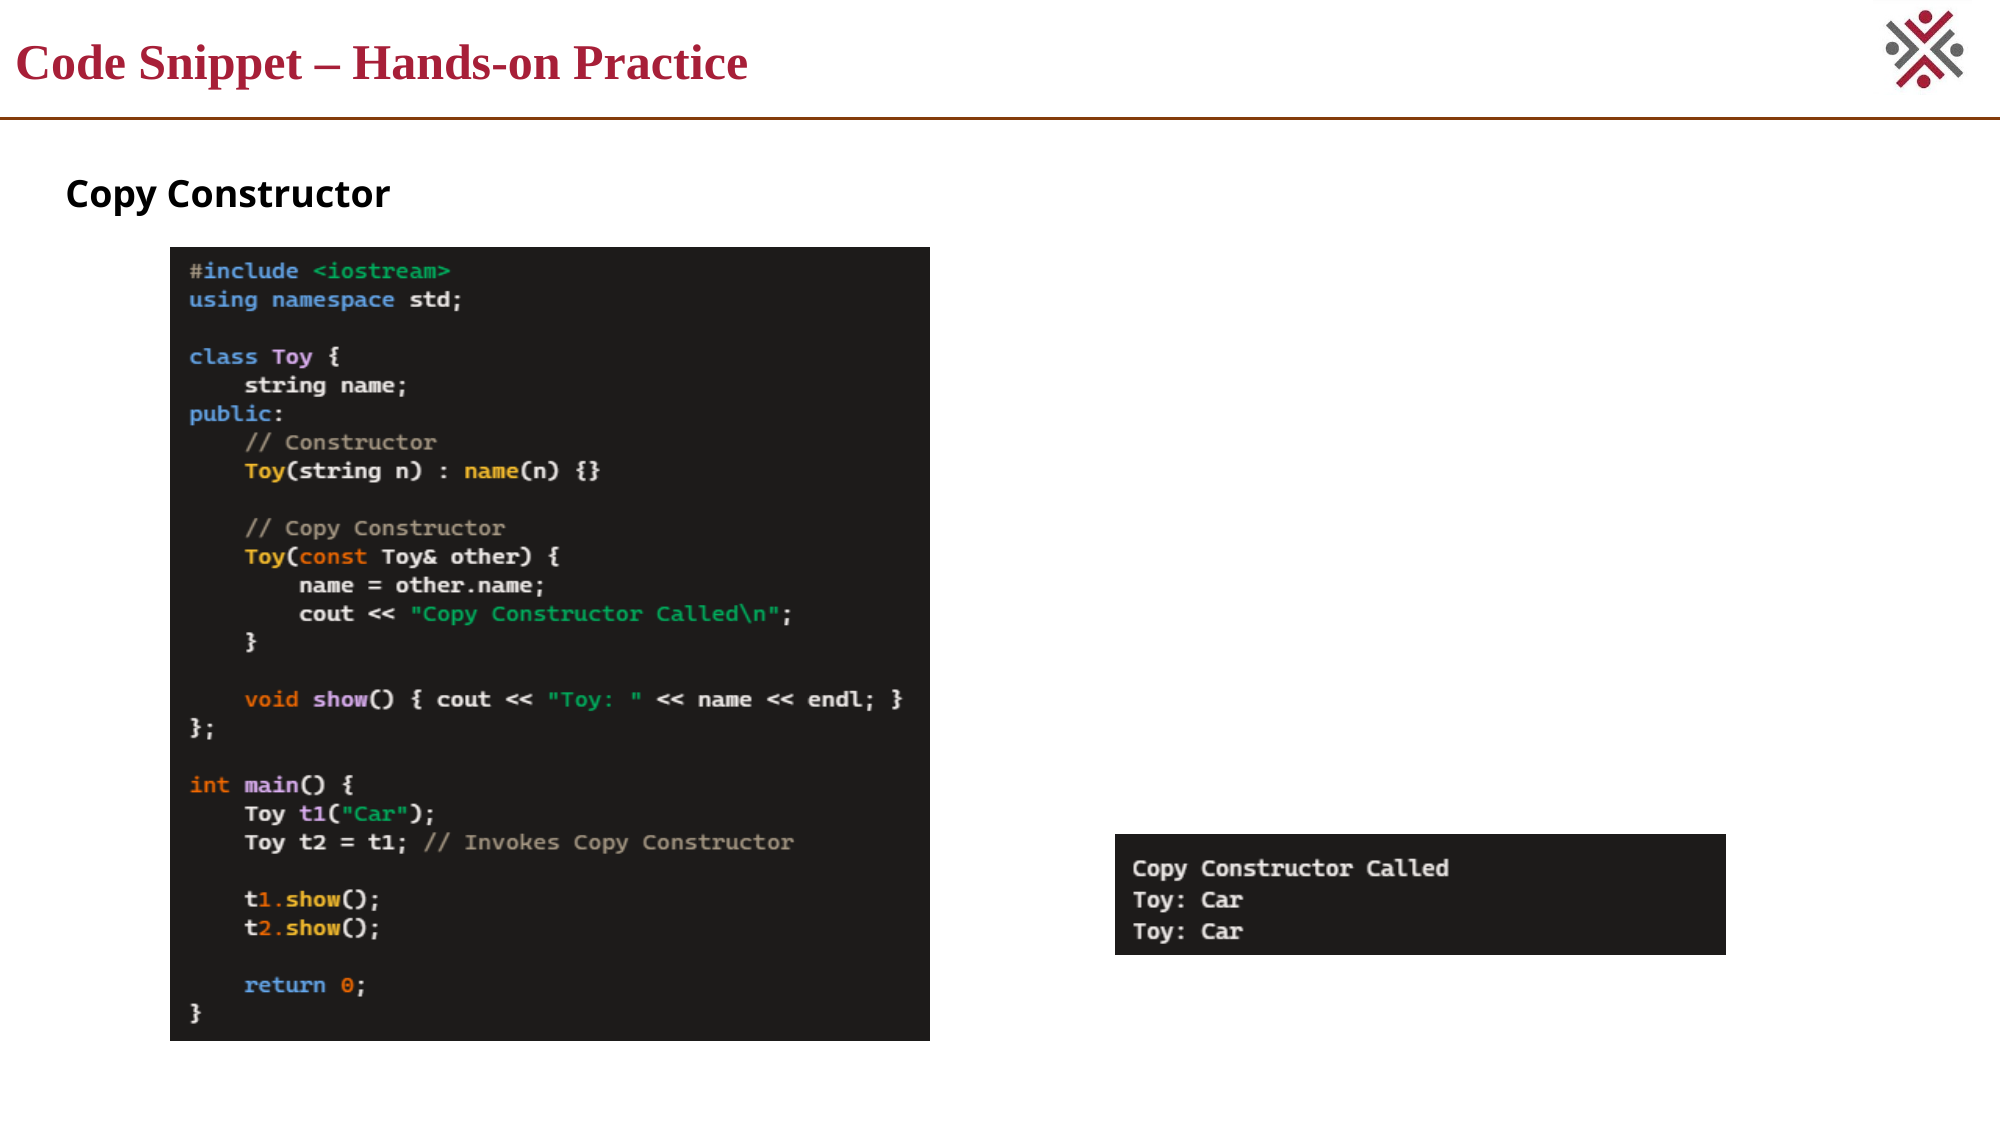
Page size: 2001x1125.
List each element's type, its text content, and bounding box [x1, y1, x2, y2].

picture [1115, 834, 1726, 956]
title Code Snippet – Hands-on Practice [0, 23, 1392, 103]
text_box Copy Constructor [50, 162, 501, 223]
picture [1872, 0, 1972, 96]
picture [169, 246, 930, 1042]
